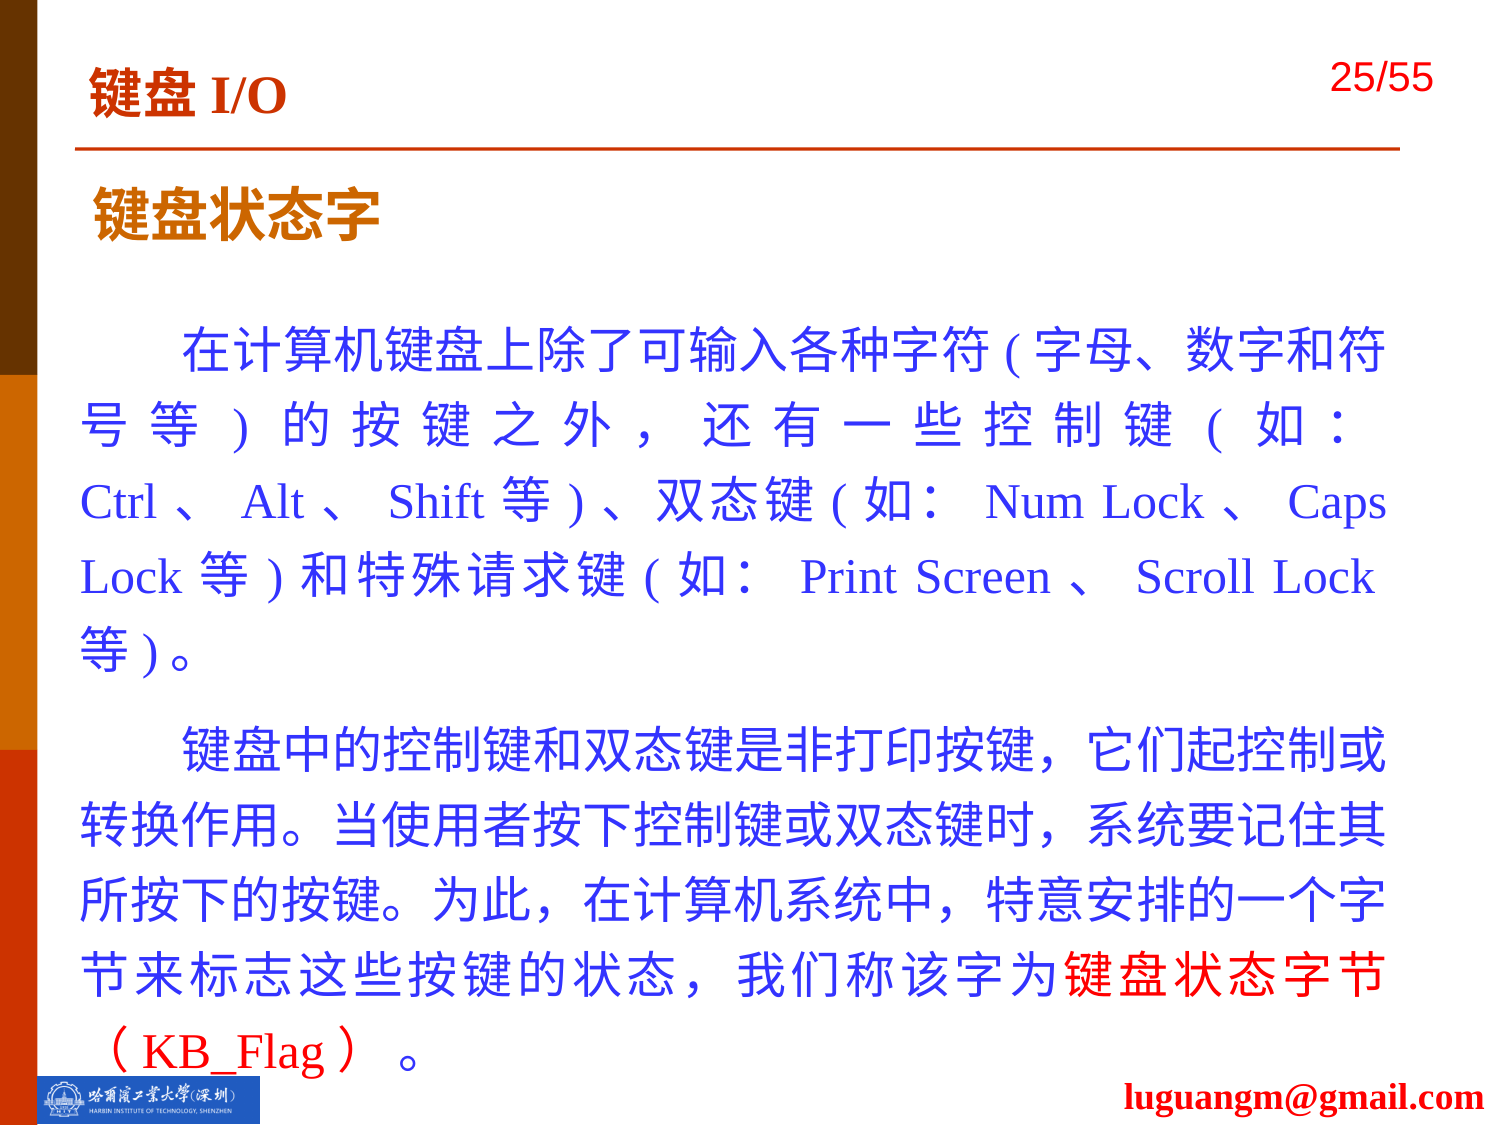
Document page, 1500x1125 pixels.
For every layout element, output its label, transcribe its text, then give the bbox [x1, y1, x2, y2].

text_box 在计算机键盘上除了可输入各种字符(字母、数字和符号等)的按键之外，还有一些控制键(如：Ctrl、Alt、Shift等)、双态键(如：Num Lock、Caps Lock等)和特殊请求键(如：Print Screen、Scroll Lock等)。 键盘中的控制键和双态键是非打印按键，它们起控制或转换作用。当使用者按下控制键或双态键时，系统要记住其所按下的按键。为此，在计算机系统中，特意安排的一个字节来标志这些按键的状态，我们称该字为键盘状态字节（KB_Flag） 。 [64, 296, 1403, 988]
text_box 键盘I/O [74, 52, 1123, 132]
text_box 键盘状态字 [77, 171, 415, 256]
picture [37, 1076, 260, 1124]
